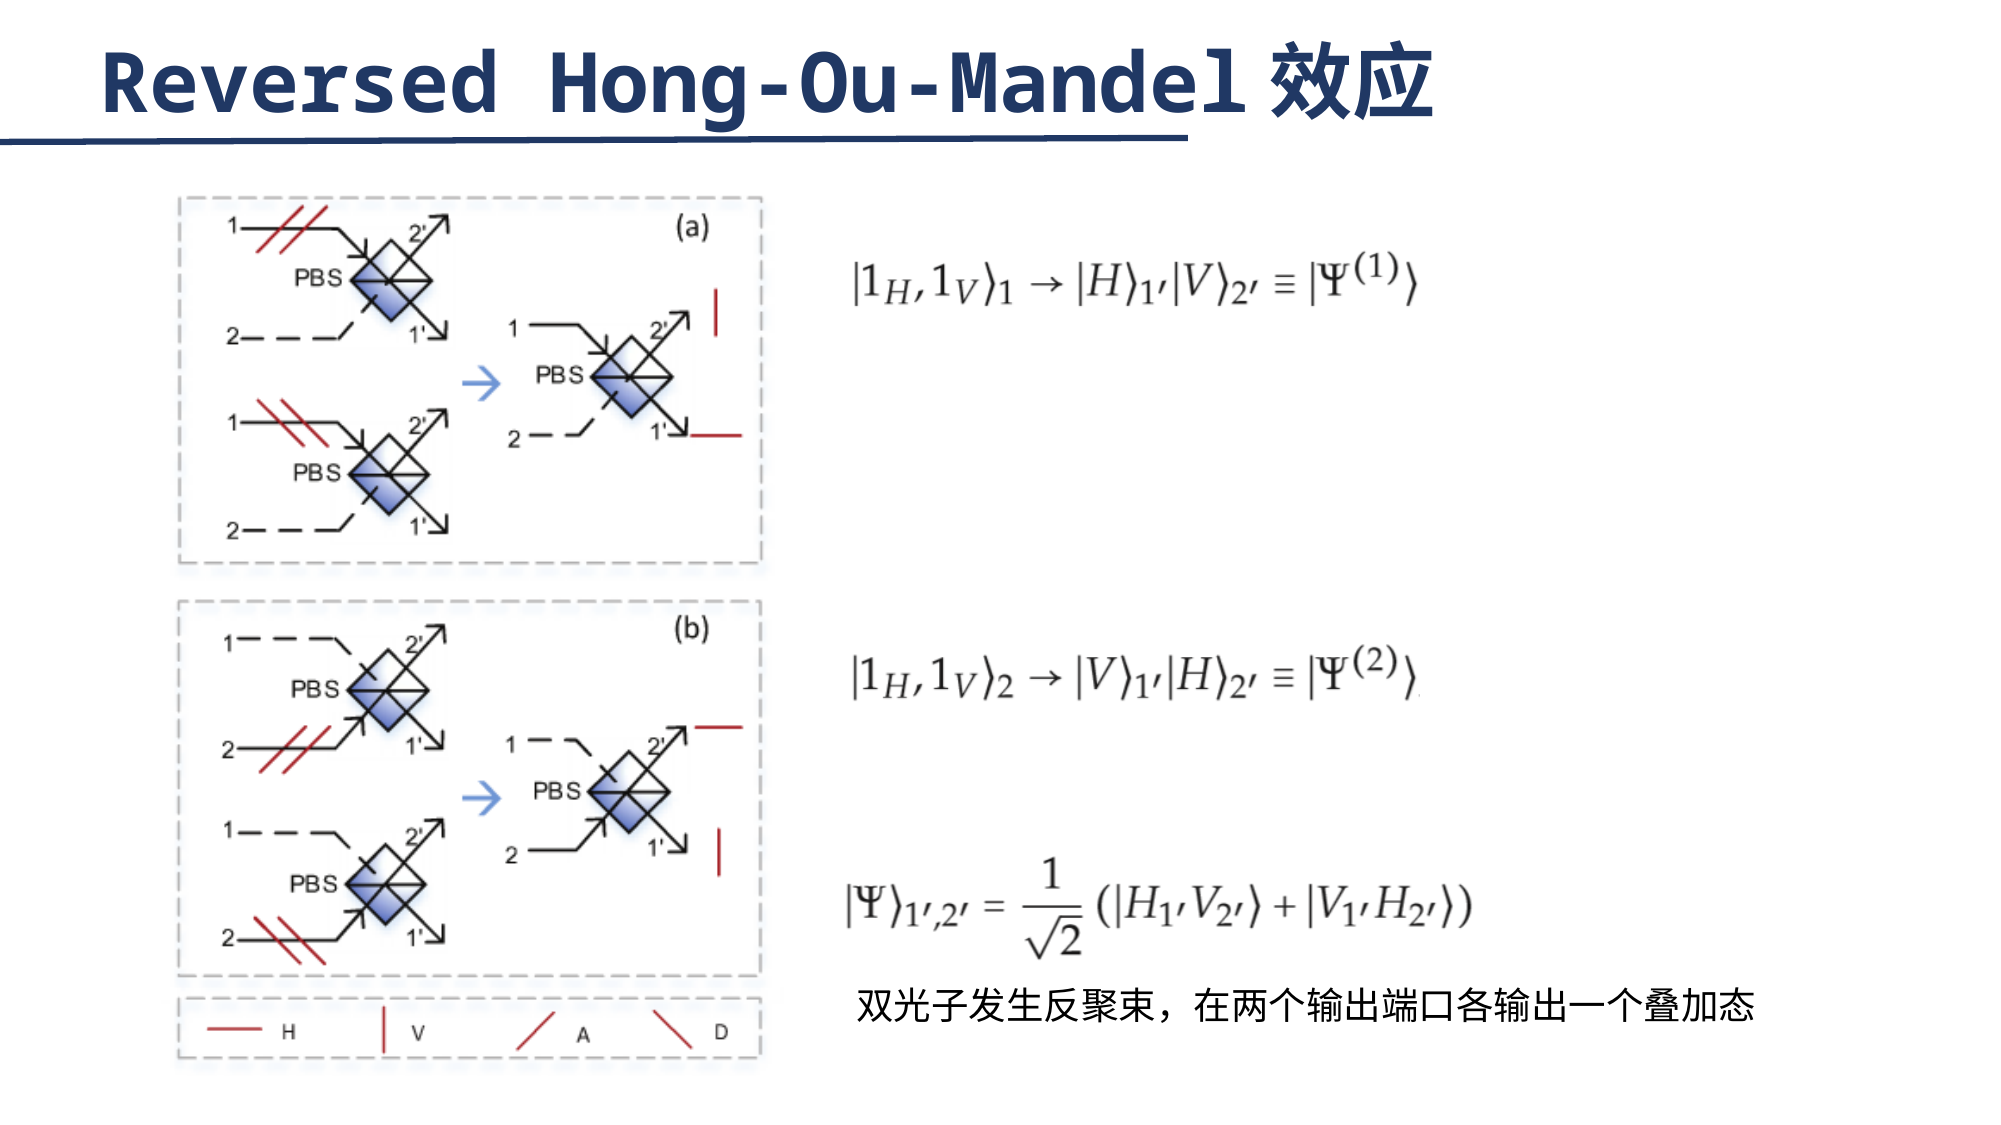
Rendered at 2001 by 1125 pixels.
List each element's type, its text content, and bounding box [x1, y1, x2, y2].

picture [828, 845, 1479, 972]
text_box 双光子发生反聚束，在两个输出端口各输出一个叠加态 [841, 974, 1771, 1034]
picture [838, 242, 1420, 325]
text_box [0, 137, 1188, 142]
picture [828, 642, 1420, 716]
picture [161, 174, 797, 1081]
text_box Reversed Hong-Ou-Mandel效应 [85, 21, 1951, 137]
